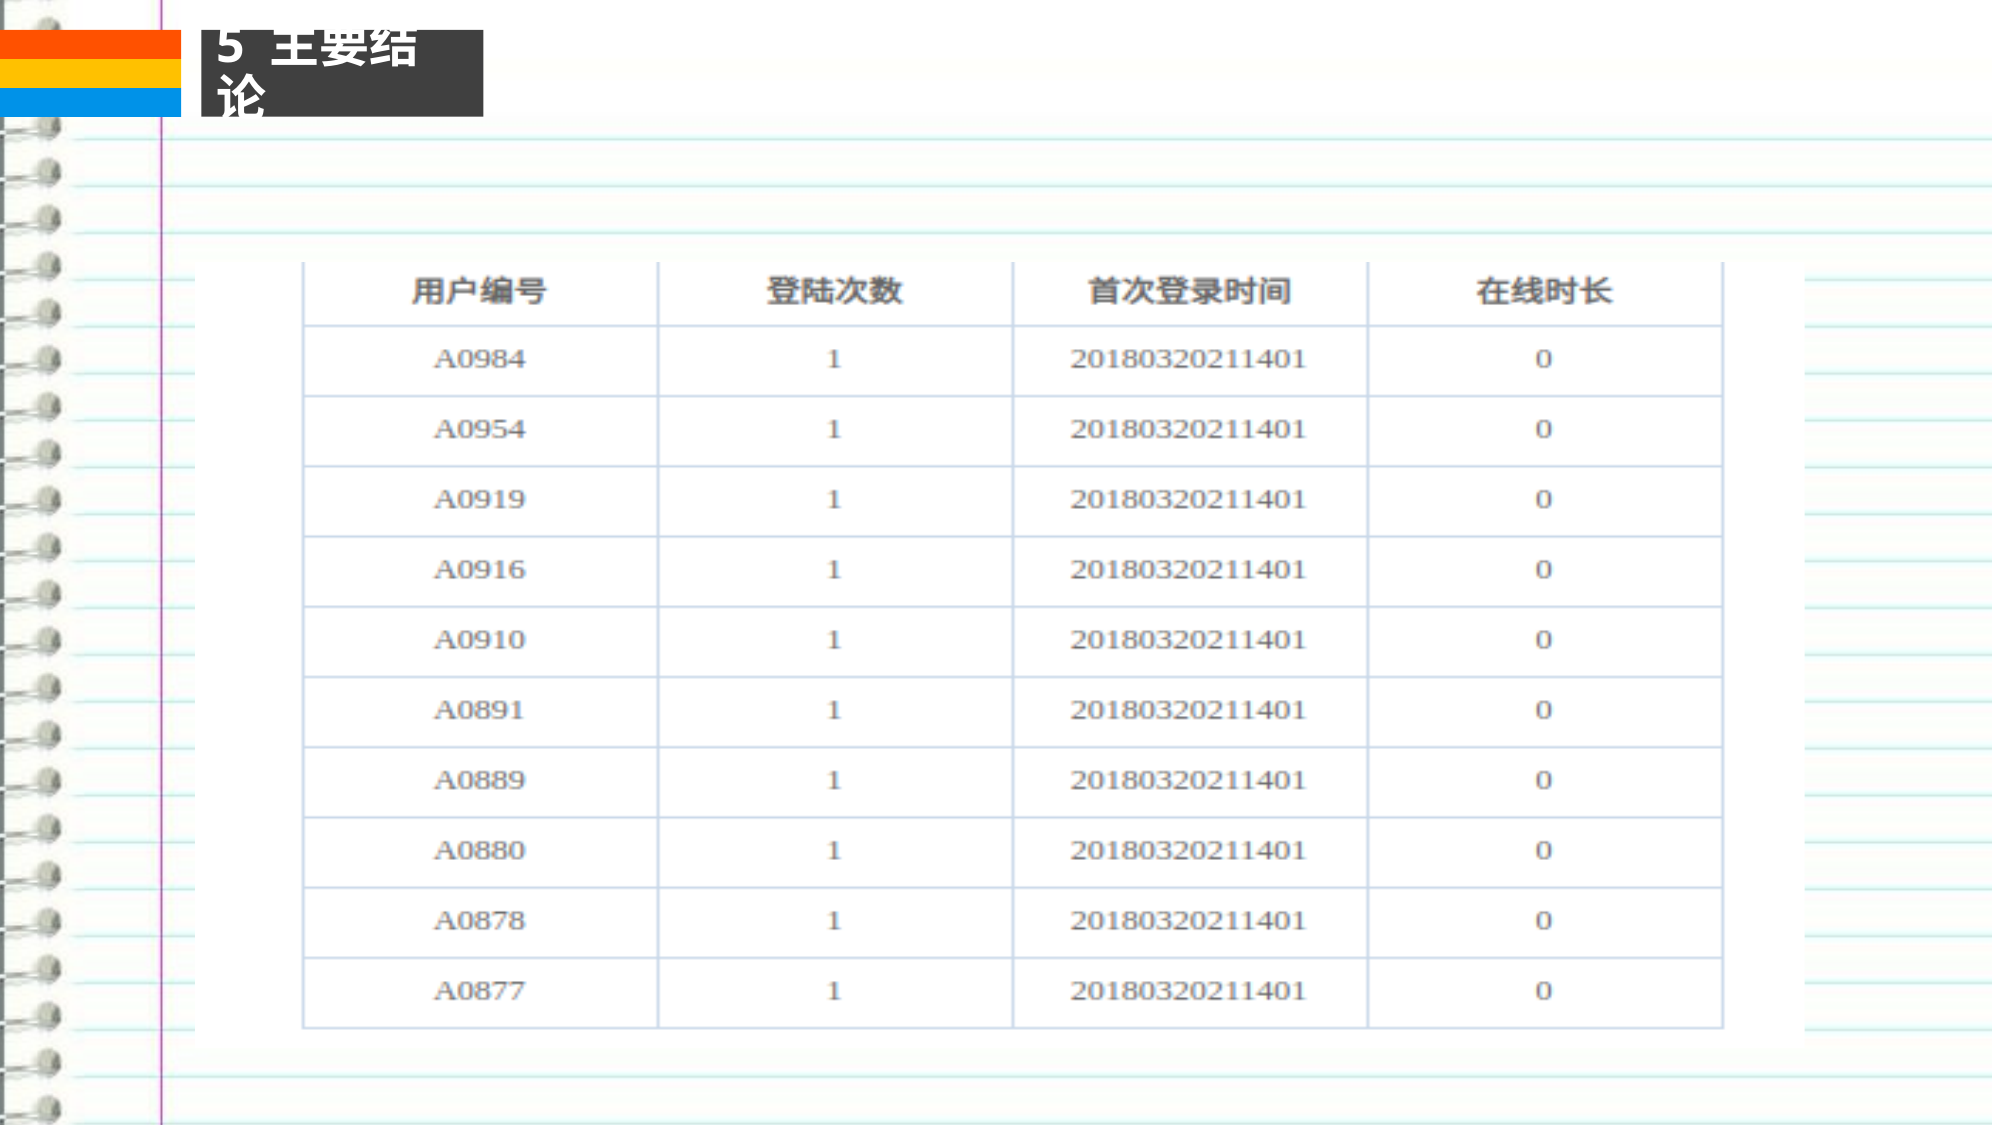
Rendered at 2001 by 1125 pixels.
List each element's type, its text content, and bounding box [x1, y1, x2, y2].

picture [195, 262, 1805, 1096]
list 5 主要结论 [201, 29, 484, 117]
